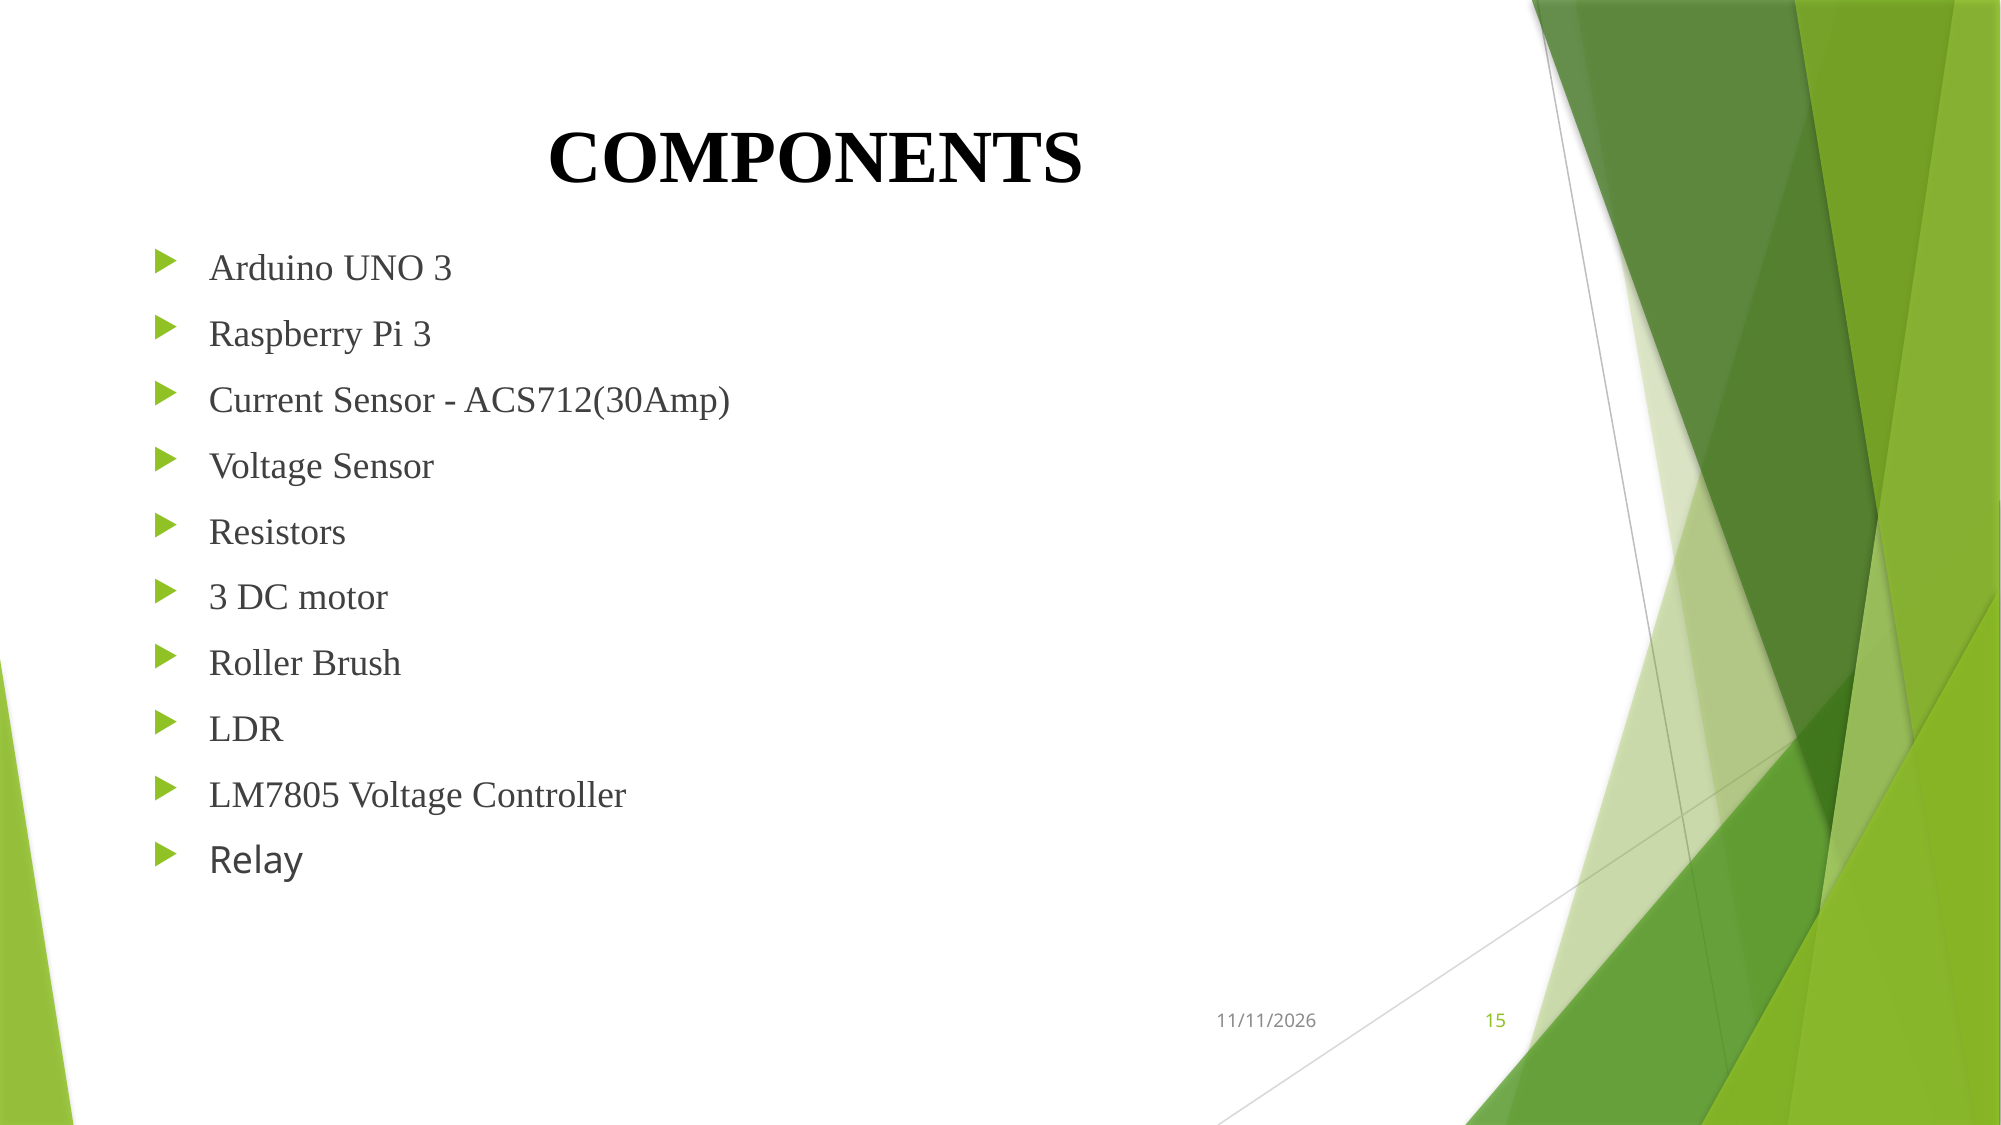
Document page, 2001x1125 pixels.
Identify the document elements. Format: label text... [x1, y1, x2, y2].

slide_number 15 [1409, 991, 1522, 1051]
title COMPONENTS [111, 99, 1522, 317]
list Arduino UNO 3 Raspberry Pi 3 Current Sensor - ACS712(30Amp) Voltage Sensor Resistors 3 DC motor Roller Brush LDR LM7805 Voltage Controller Relay [137, 235, 1011, 950]
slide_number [1181, 991, 1332, 1051]
